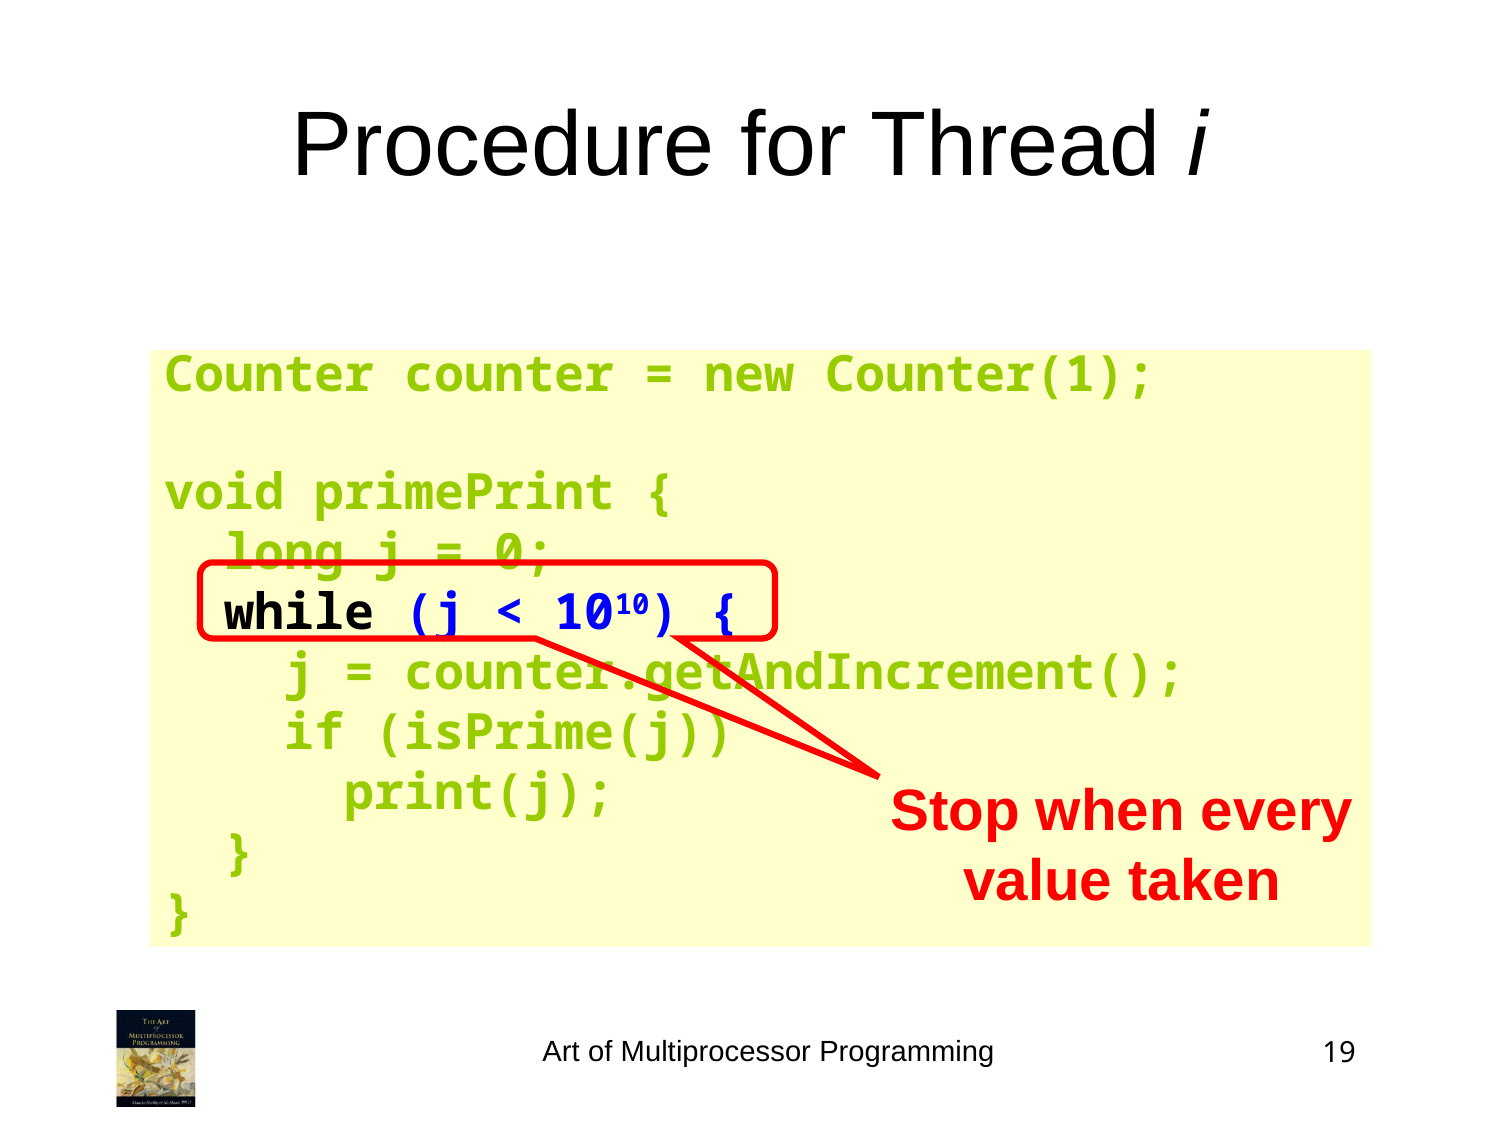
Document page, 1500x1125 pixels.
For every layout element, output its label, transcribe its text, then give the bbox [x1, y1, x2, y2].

footer Art of Multiprocessor Programming [512, 1024, 1026, 1103]
text_box [199, 562, 879, 778]
text_box Stop when every value taken [834, 764, 1410, 919]
text_box Counter counter = new Counter(1); void primePrint { long j = 0; while (j < 1010) { j = counter.getAndIncrement(); if (isPrime(j)) print(j); } } [149, 350, 1372, 947]
text_box 19 [1058, 1025, 1371, 1101]
title Procedure for Thread i [74, 44, 1426, 233]
picture [107, 1010, 204, 1107]
